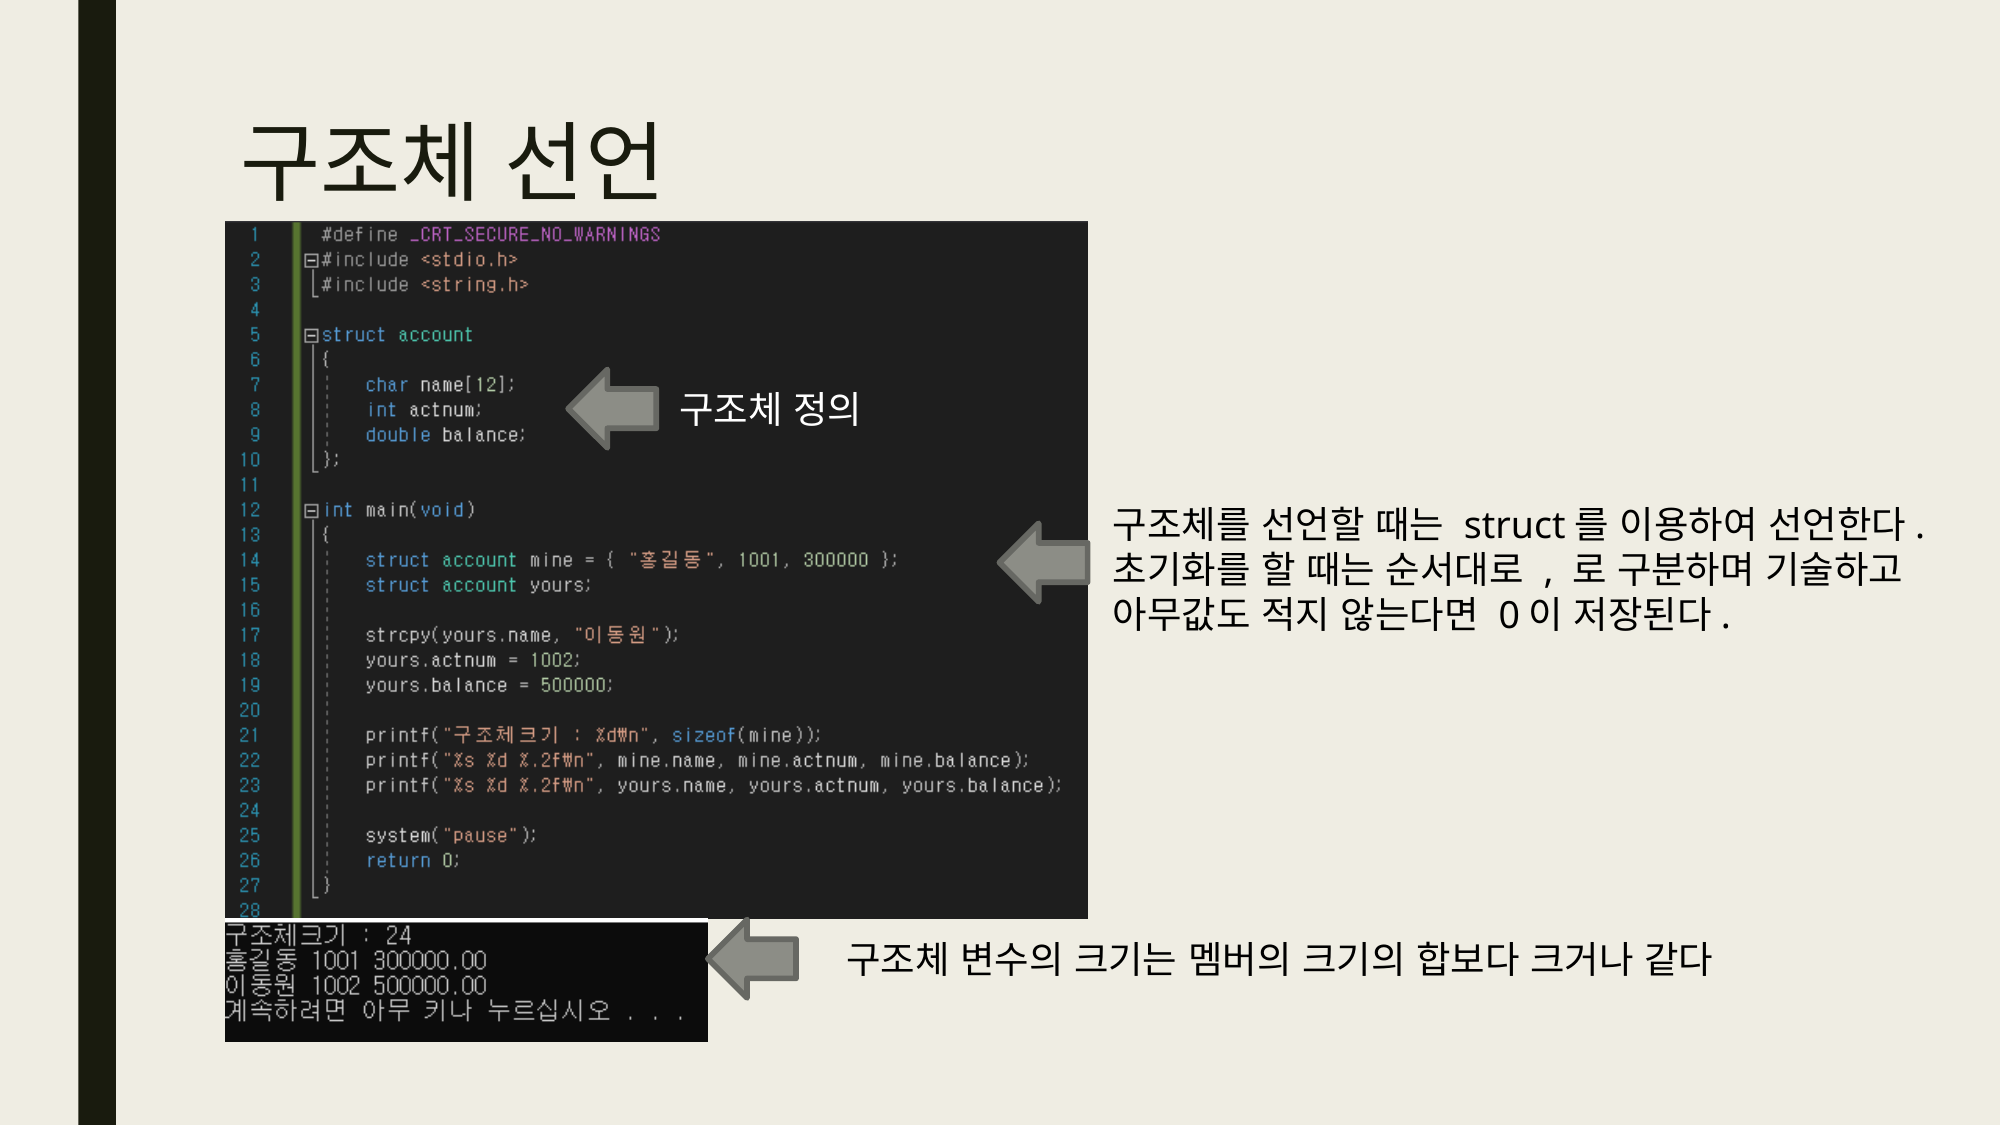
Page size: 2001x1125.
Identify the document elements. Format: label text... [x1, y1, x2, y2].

text_box 구조체를 선언할 때는 struct를 이용하여 선언한다. 초기화를 할 때는 순서대로 , 로 구분하며 기술하고 아무값도 적지 않는다면 0이 저장된다. [1098, 493, 1941, 644]
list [224, 221, 1088, 919]
picture [224, 918, 708, 1042]
text_box [708, 919, 799, 1001]
text_box 구조체 변수의 크기는 멤버의 크기의 합보다 크거나 같다 [831, 928, 1729, 989]
title 구조체 선언 [225, 112, 1800, 222]
